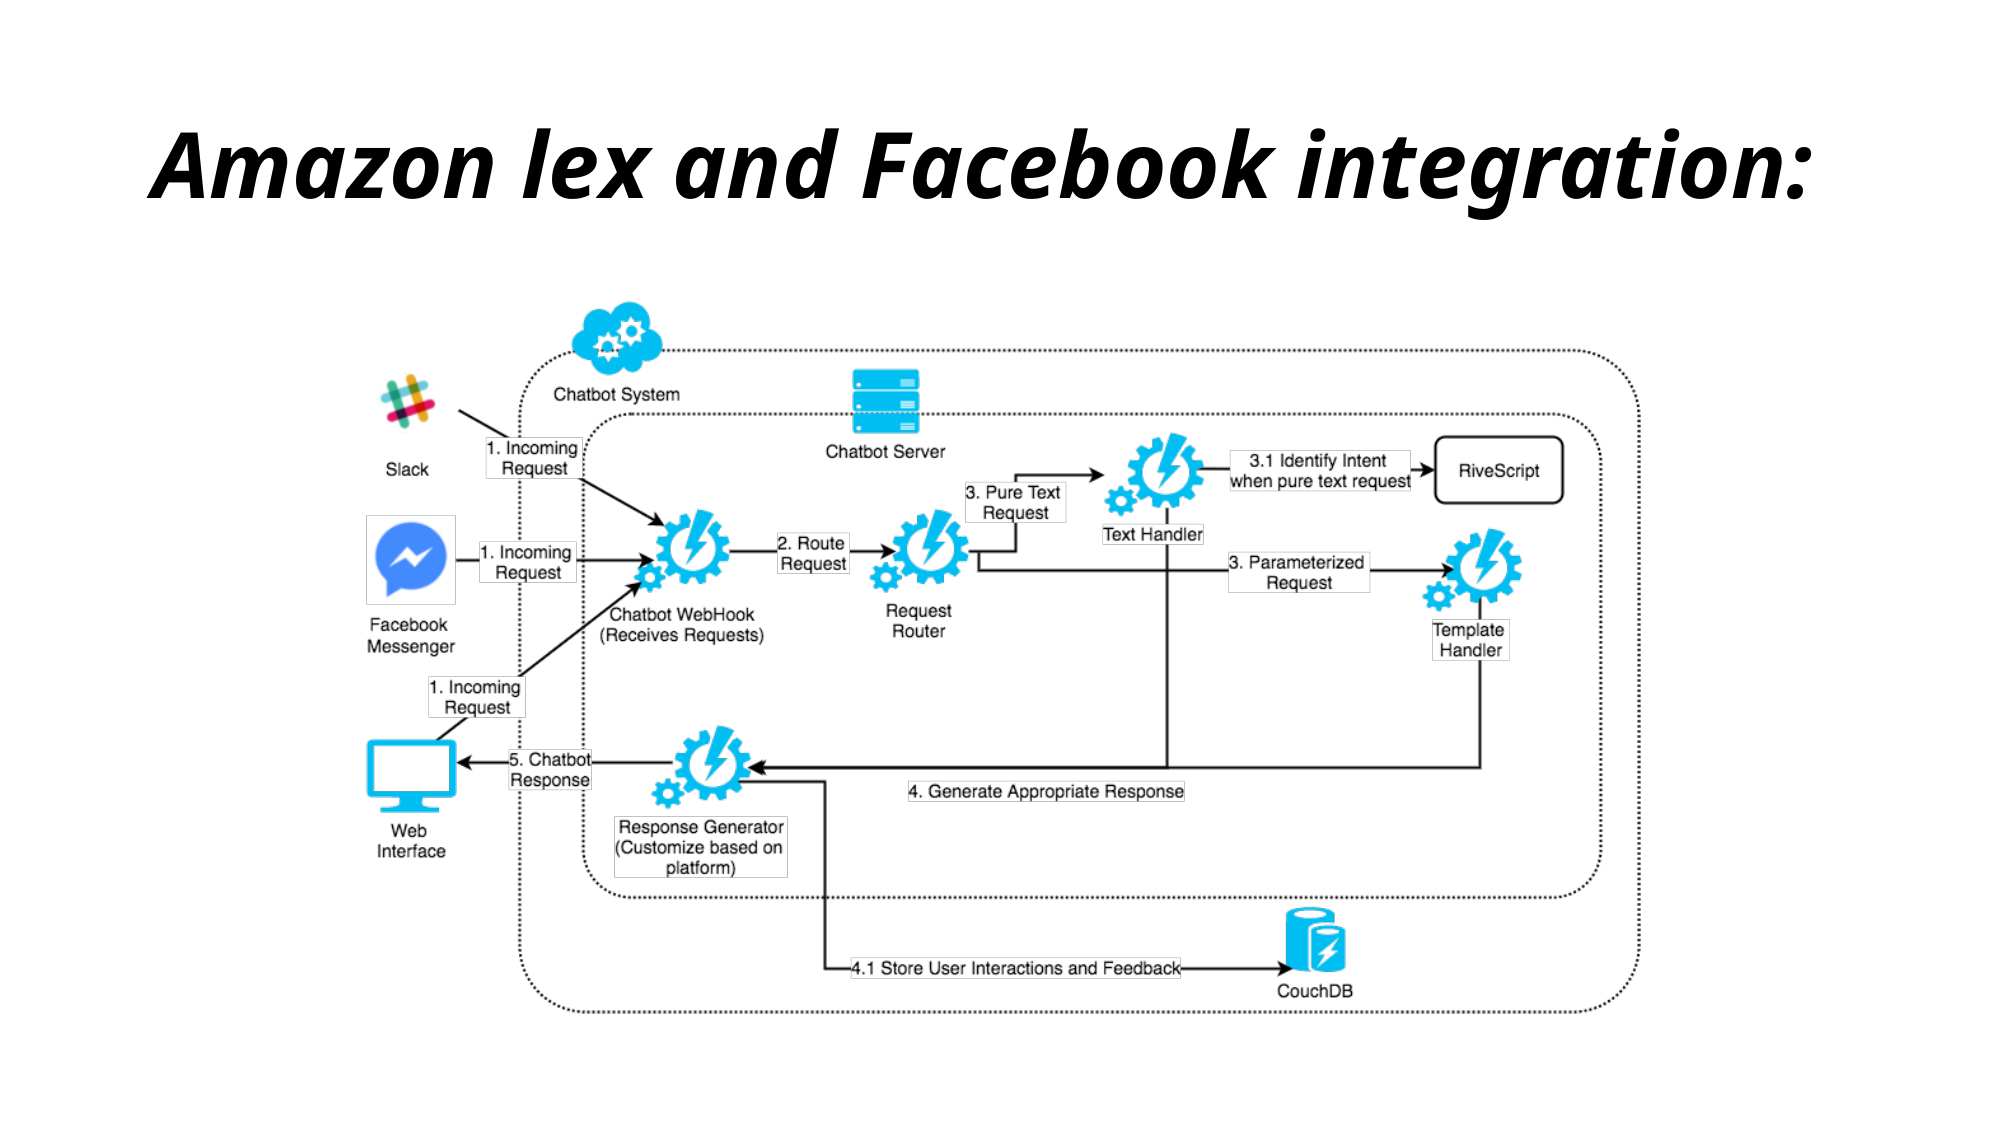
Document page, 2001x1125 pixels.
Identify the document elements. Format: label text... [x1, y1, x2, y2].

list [359, 299, 1641, 1014]
title Amazon lex and Facebook integration: [137, 59, 1863, 278]
